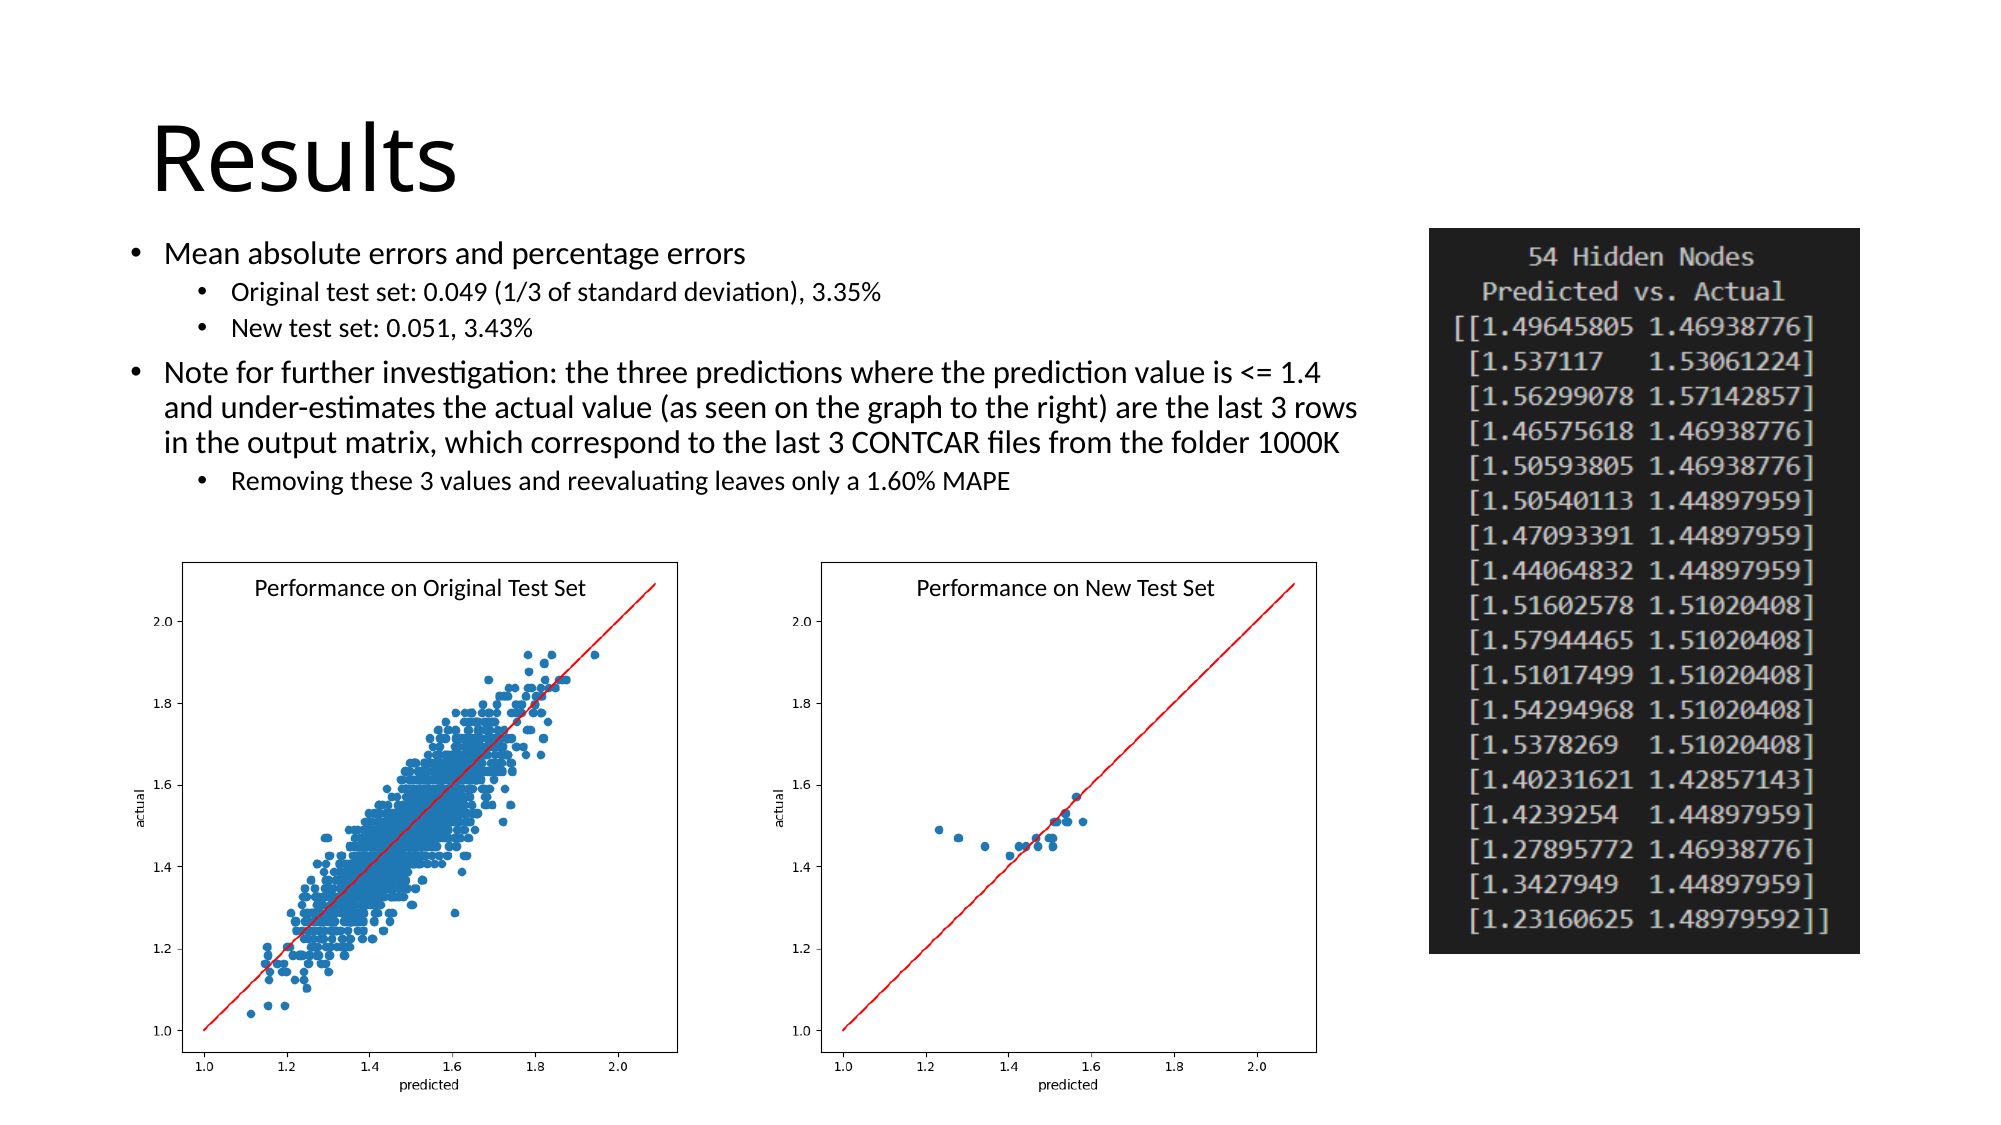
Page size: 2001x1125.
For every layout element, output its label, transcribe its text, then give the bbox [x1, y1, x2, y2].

picture [101, 485, 1380, 1122]
title Results [134, 53, 1860, 271]
picture [1429, 228, 1860, 954]
list Mean absolute errors and percentage errors Original test set: 0.049 (1/3 of standard deviation), 3.35% New test set: 0.051, 3.43% Note for further investigation: the three predictions where the prediction value is <= 1.4 and under-estimates the actual value (as seen on the graph to the right) are the last 3 rows in the output matrix, which correspond to the last 3 CONTCAR files from the folder 1000K Removing these 3 values and reevaluating leaves only a 1.60% MAPE [115, 228, 1380, 485]
